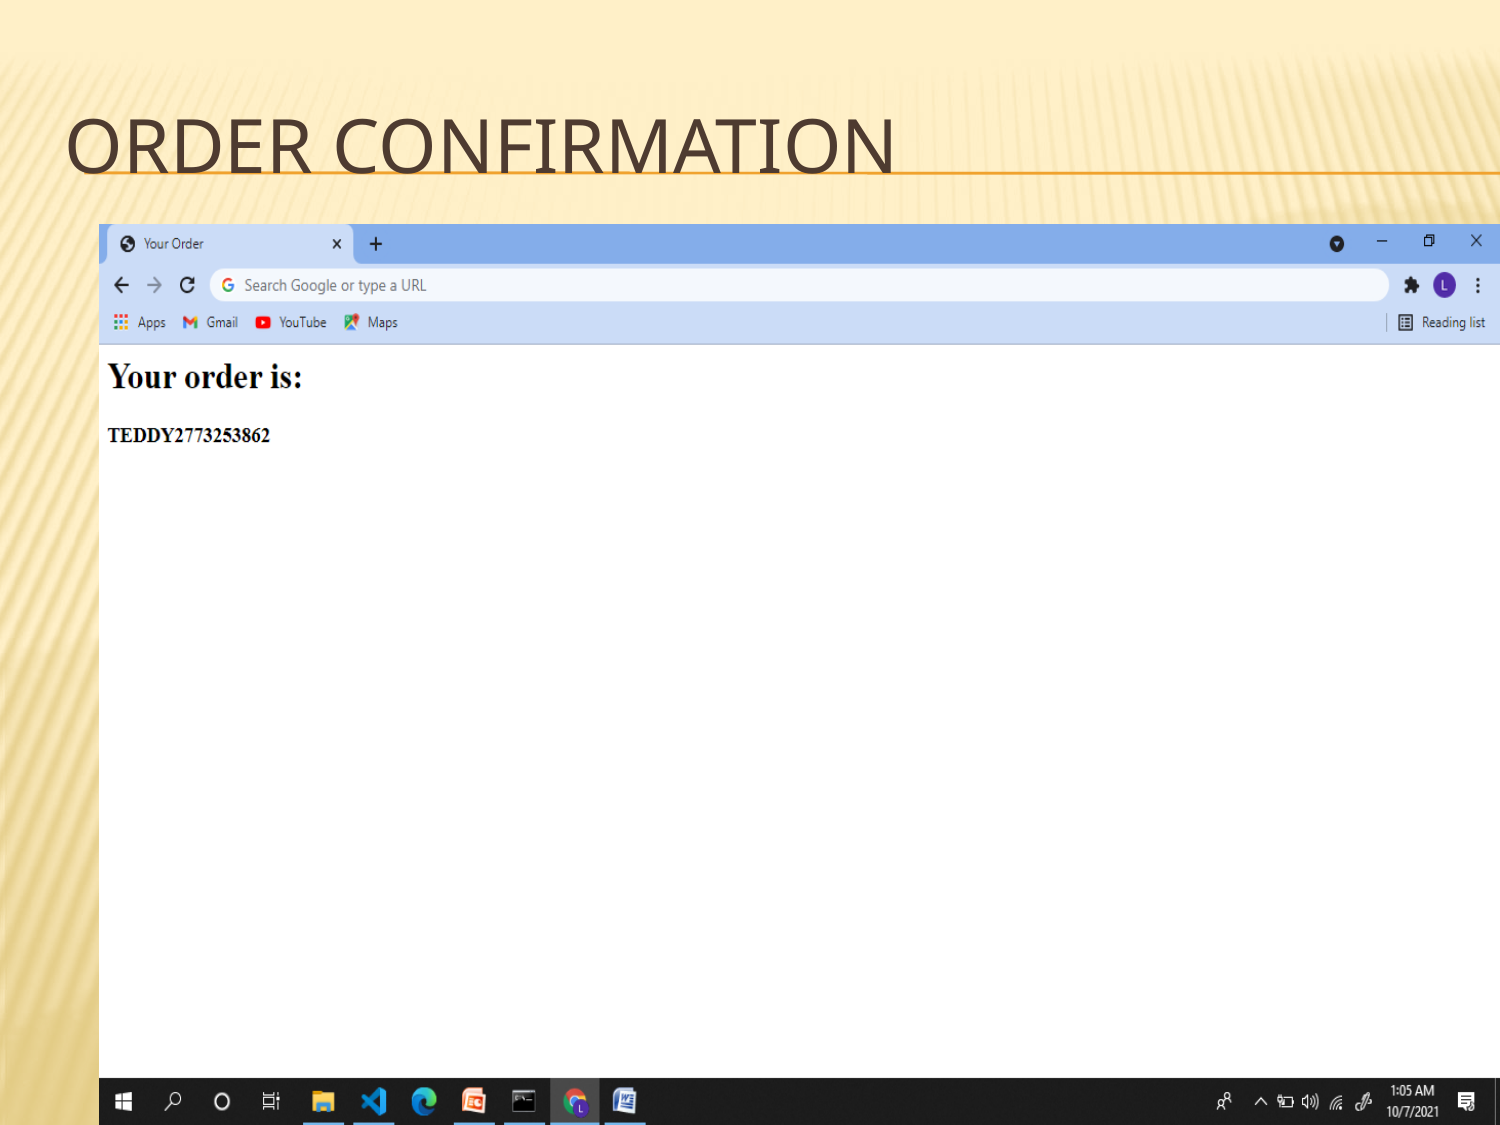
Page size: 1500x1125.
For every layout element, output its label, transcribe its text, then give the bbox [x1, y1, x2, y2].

title Order confirmation [50, 75, 1475, 213]
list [99, 224, 1500, 1125]
